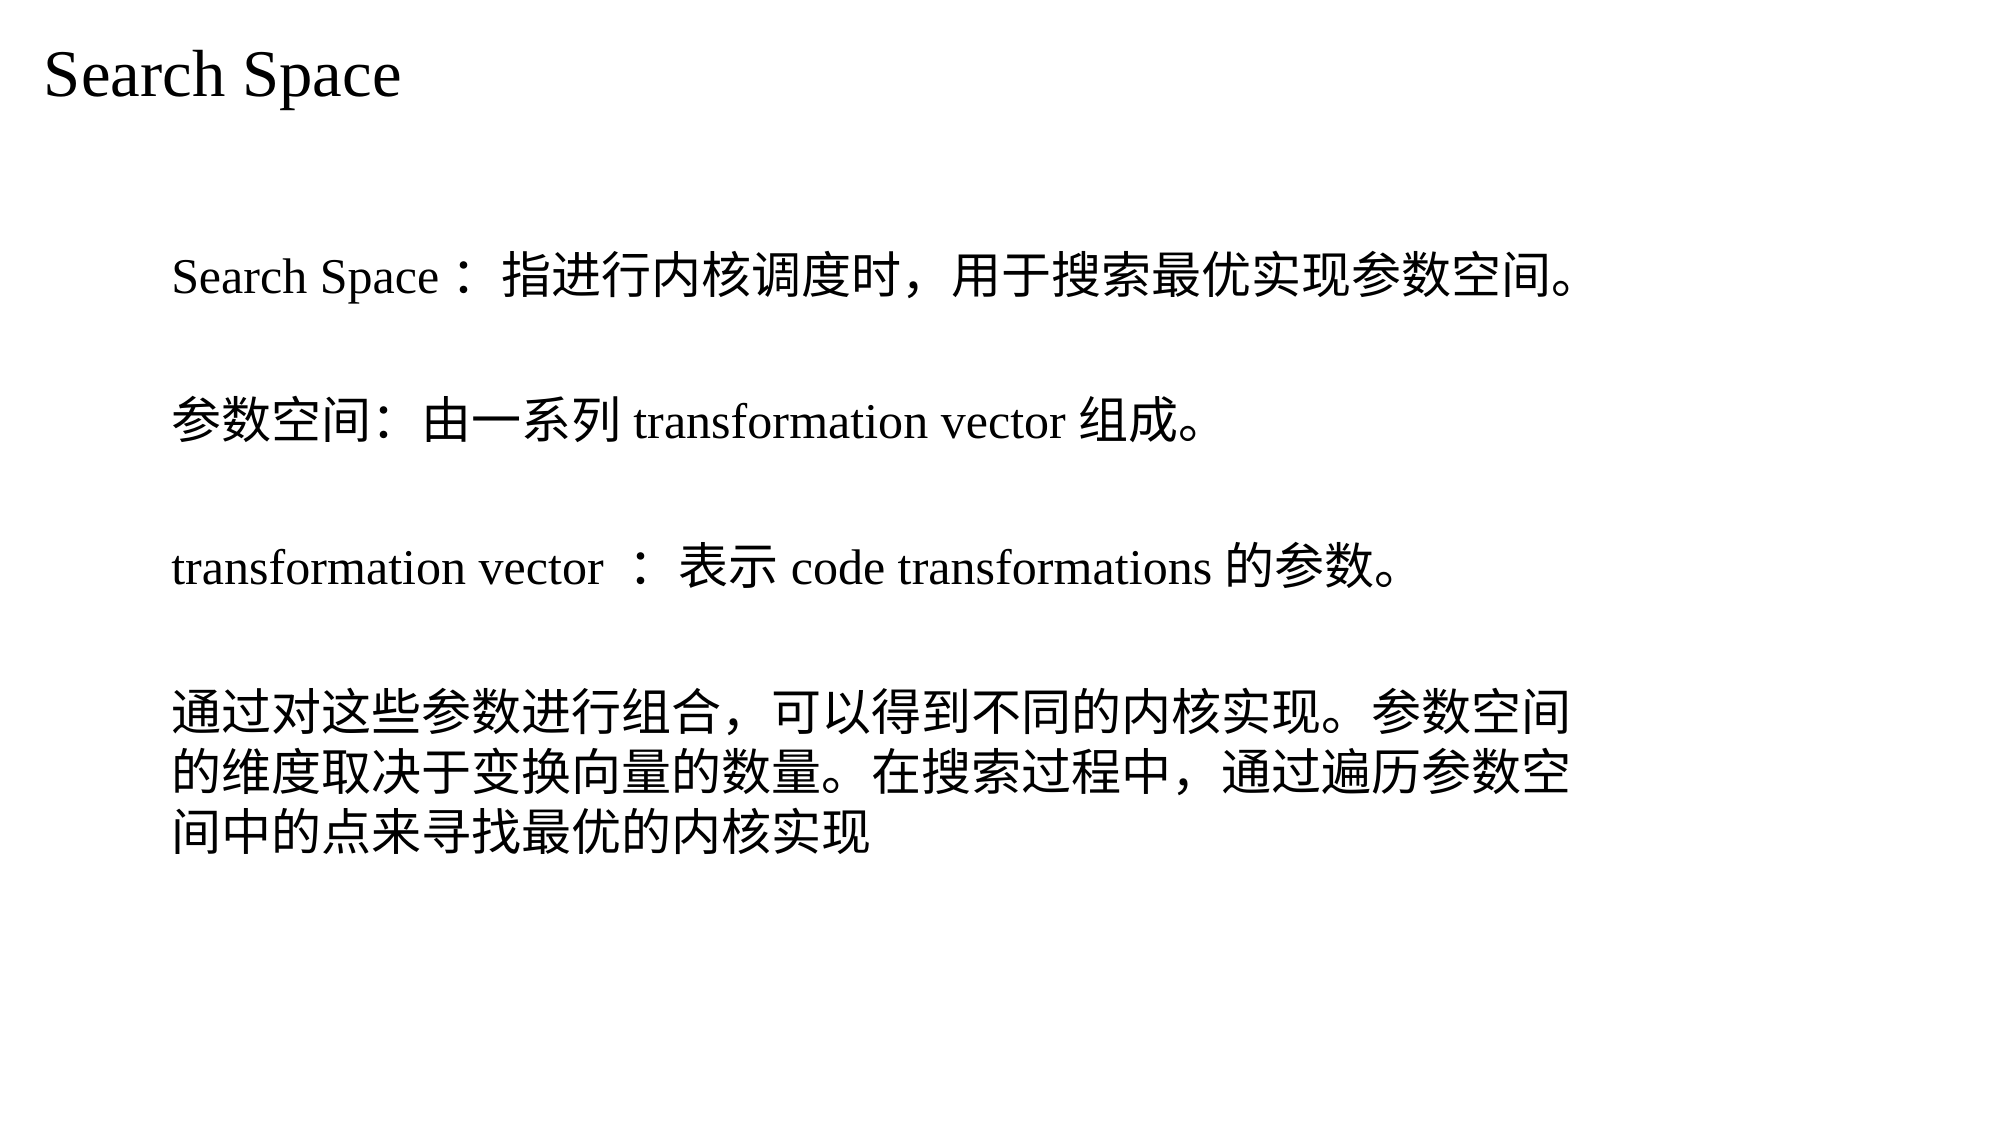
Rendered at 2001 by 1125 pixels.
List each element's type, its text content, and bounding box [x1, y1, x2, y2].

text_box Search Space [29, 22, 672, 118]
text_box 通过对这些参数进行组合，可以得到不同的内核实现。参数空间的维度取决于变换向量的数量。在搜索过程中，通过遍历参数空间中的点来寻找最优的内核实现 [156, 672, 1634, 868]
text_box Search Space：指进行内核调度时，用于搜索最优实现参数空间。 [156, 235, 1634, 311]
text_box transformation vector ：表示code transformations的参数。 [156, 527, 1634, 602]
text_box 参数空间：由一系列transformation vector组成。 [156, 381, 1634, 457]
